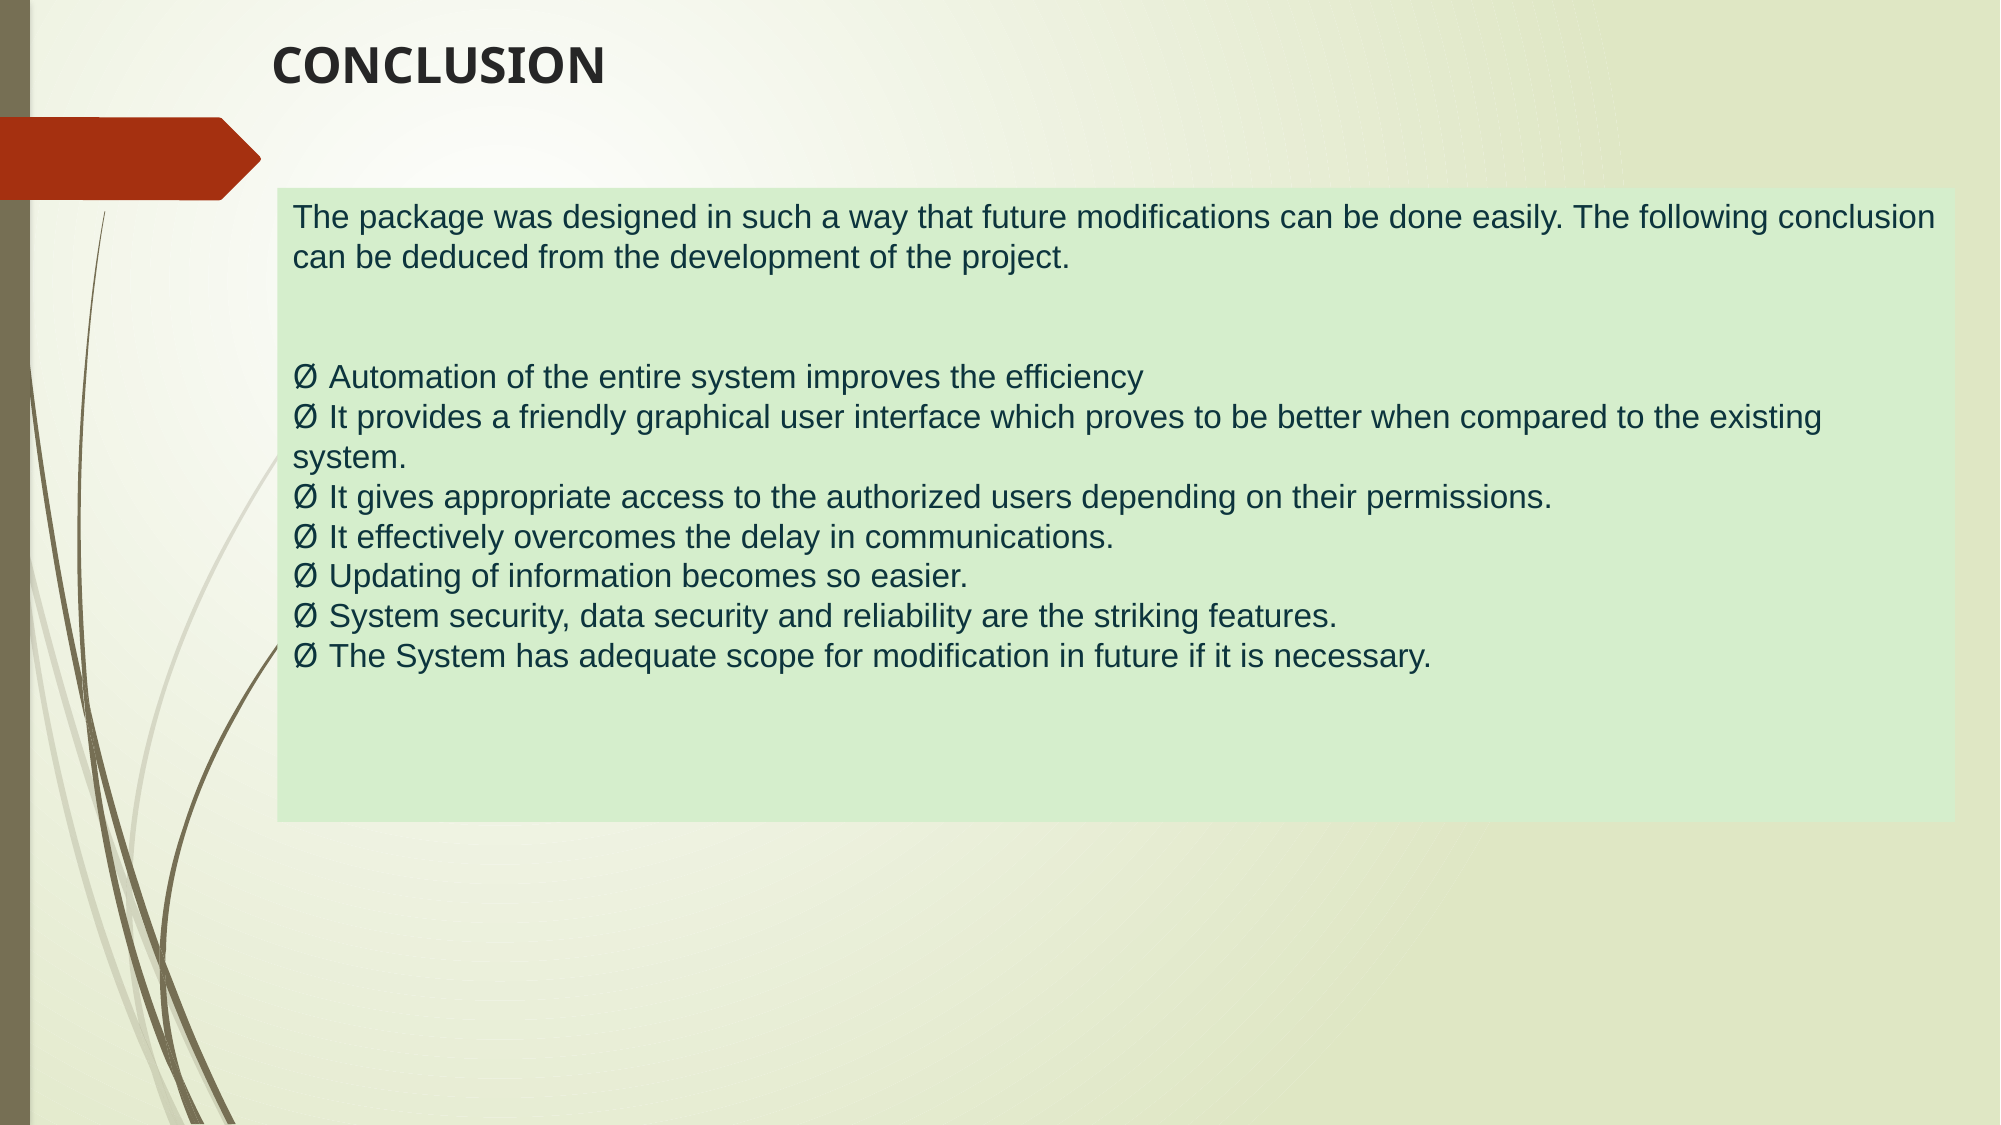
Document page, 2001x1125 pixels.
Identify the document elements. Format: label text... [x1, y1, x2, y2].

text_box The package was designed in such a way that future modifications can be done easily. The following conclusion can be deduced from the development of the project. Ø Automation of the entire system improves the efficiency Ø It provides a friendly graphical user interface which proves to be better when compared to the existing system. Ø It gives appropriate access to the authorized users depending on their permissions. Ø It effectively overcomes the delay in communications. Ø Updating of information becomes so easier. Ø System security, data security and reliability are the striking features. Ø The System has adequate scope for modification in future if it is necessary. [277, 187, 1955, 822]
title CONCLUSION [256, 26, 1719, 750]
